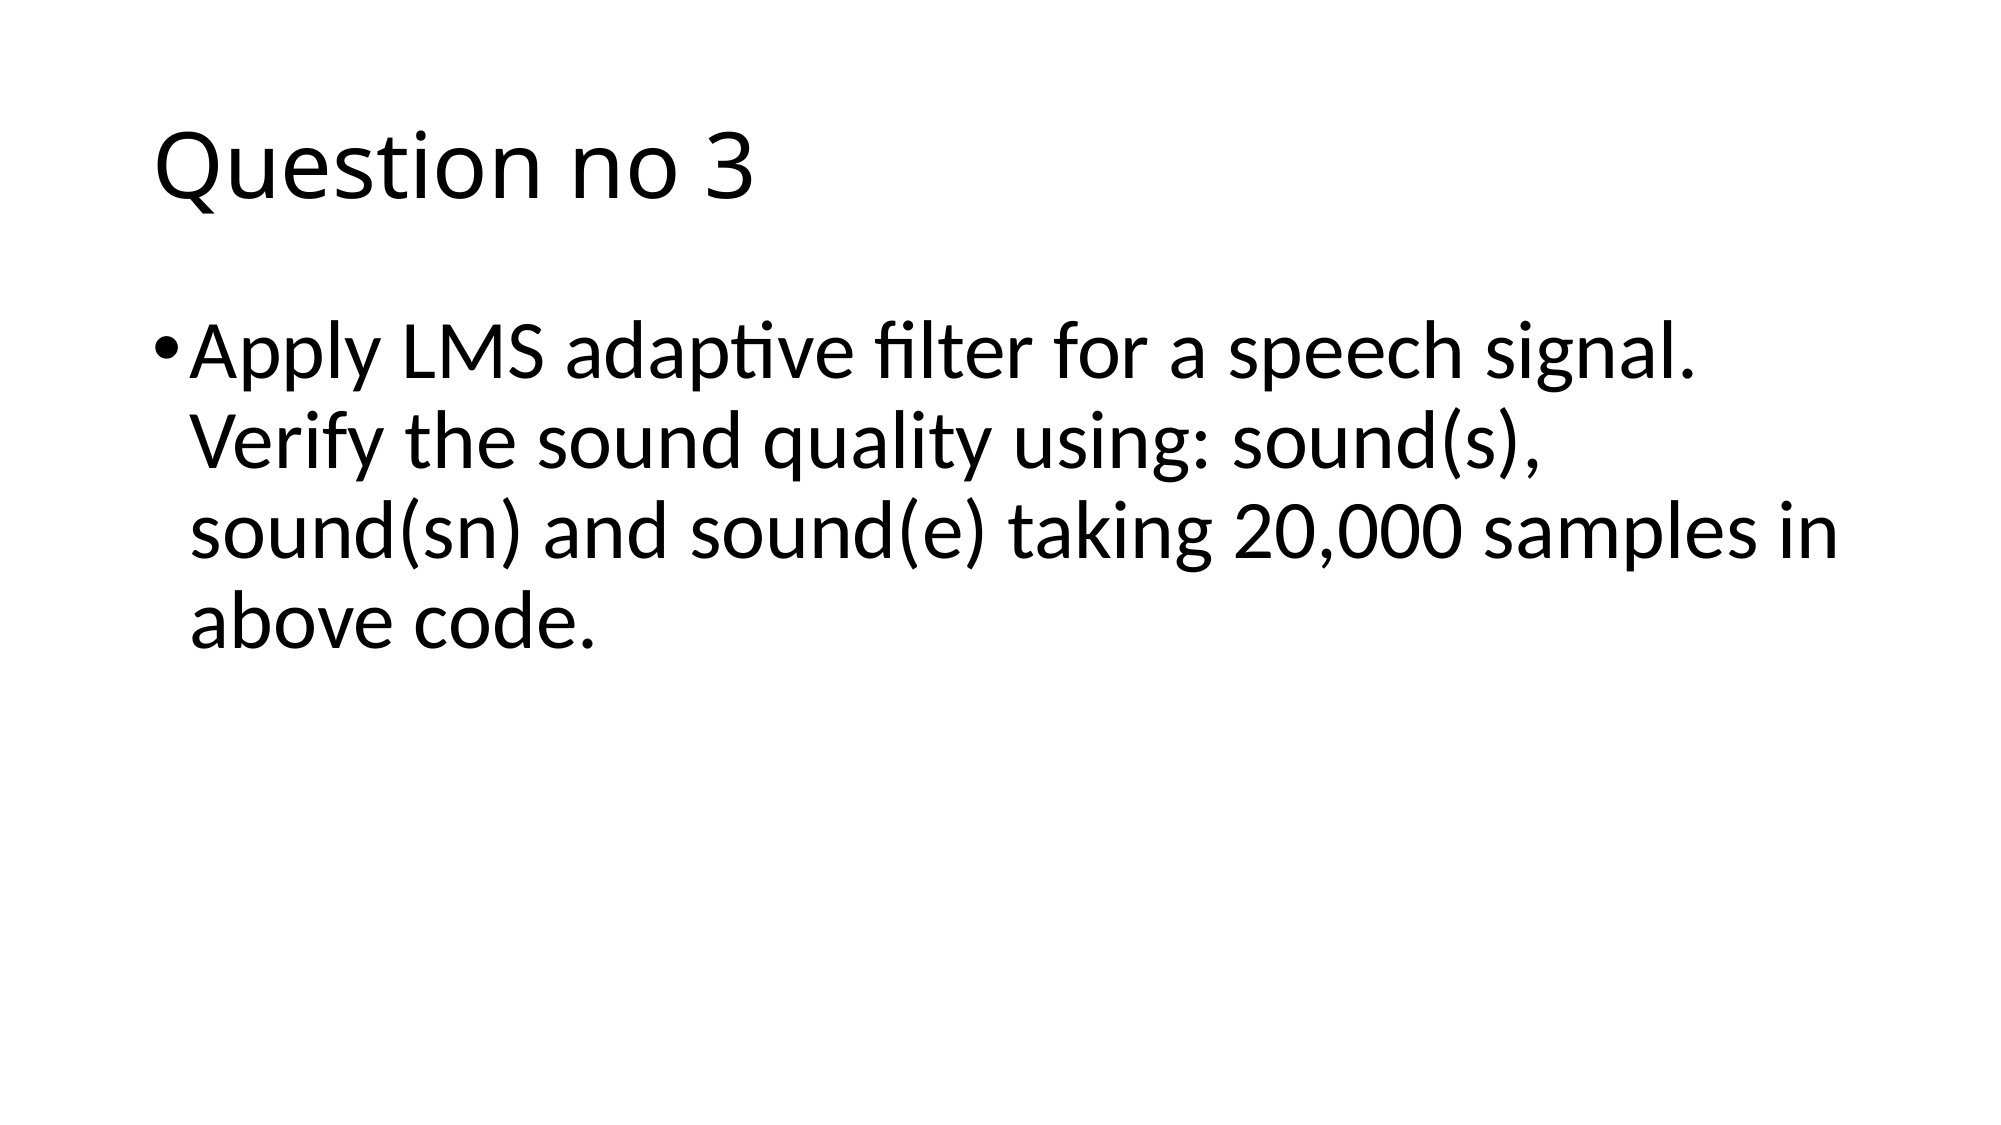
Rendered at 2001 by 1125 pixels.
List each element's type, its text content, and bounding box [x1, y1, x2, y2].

list Apply LMS adaptive filter for a speech signal. Verify the sound quality using: sound(s), sound(sn) and sound(e) taking 20,000 samples in above code. [137, 299, 1863, 1014]
title Question no 3 [137, 59, 1863, 278]
